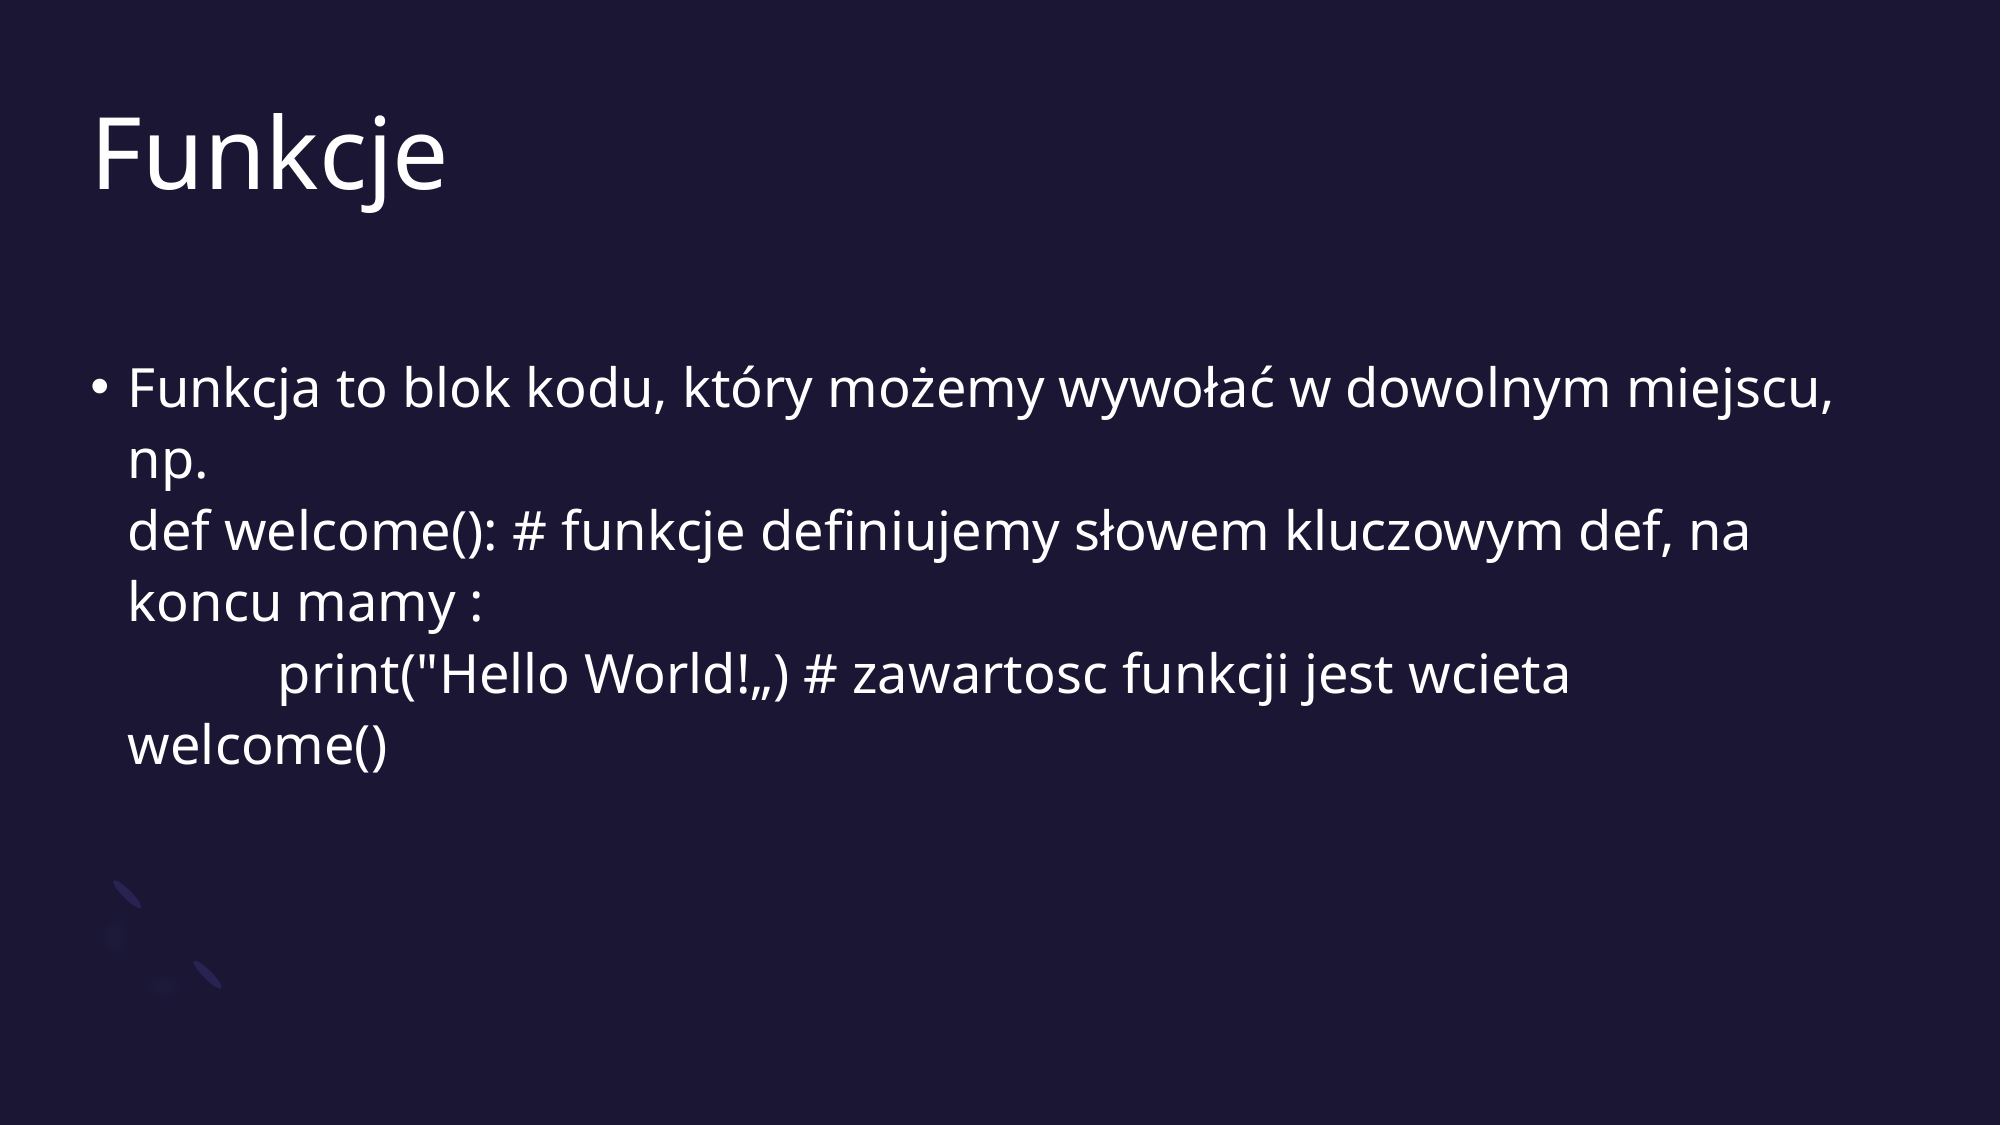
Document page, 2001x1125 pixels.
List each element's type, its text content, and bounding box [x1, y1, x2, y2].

title Funkcje [90, 90, 1910, 309]
list Funkcja to blok kodu, który możemy wywołać w dowolnym miejscu, np. def welcome(): # funkcje definiujemy słowem kluczowym def, na koncu mamy : print("Hello World!„) # zawartosc funkcji jest wcieta welcome() [90, 346, 1910, 1000]
